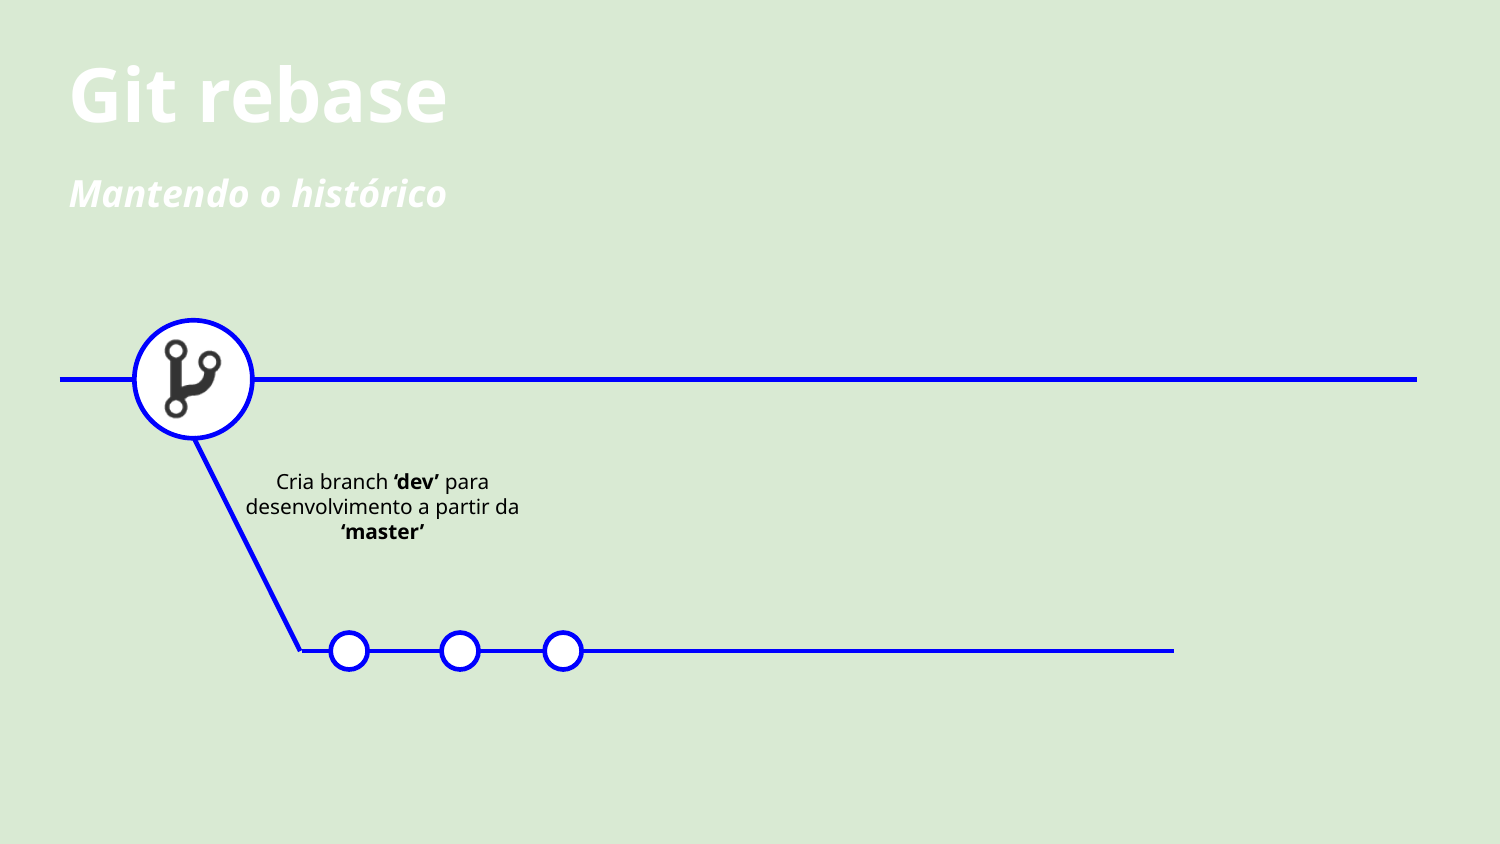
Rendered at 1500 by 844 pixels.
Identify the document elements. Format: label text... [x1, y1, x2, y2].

title Git rebase Mantendo o histórico [53, 29, 1336, 233]
text_box [330, 632, 368, 650]
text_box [134, 319, 253, 439]
text_box [544, 632, 582, 650]
text_box Cria branch ‘dev’ para desenvolvimento a partir da ‘master’ [305, 446, 545, 565]
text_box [193, 436, 301, 652]
text_box [546, 659, 580, 670]
text_box [443, 659, 477, 670]
text_box [441, 632, 479, 650]
text_box [332, 659, 366, 670]
